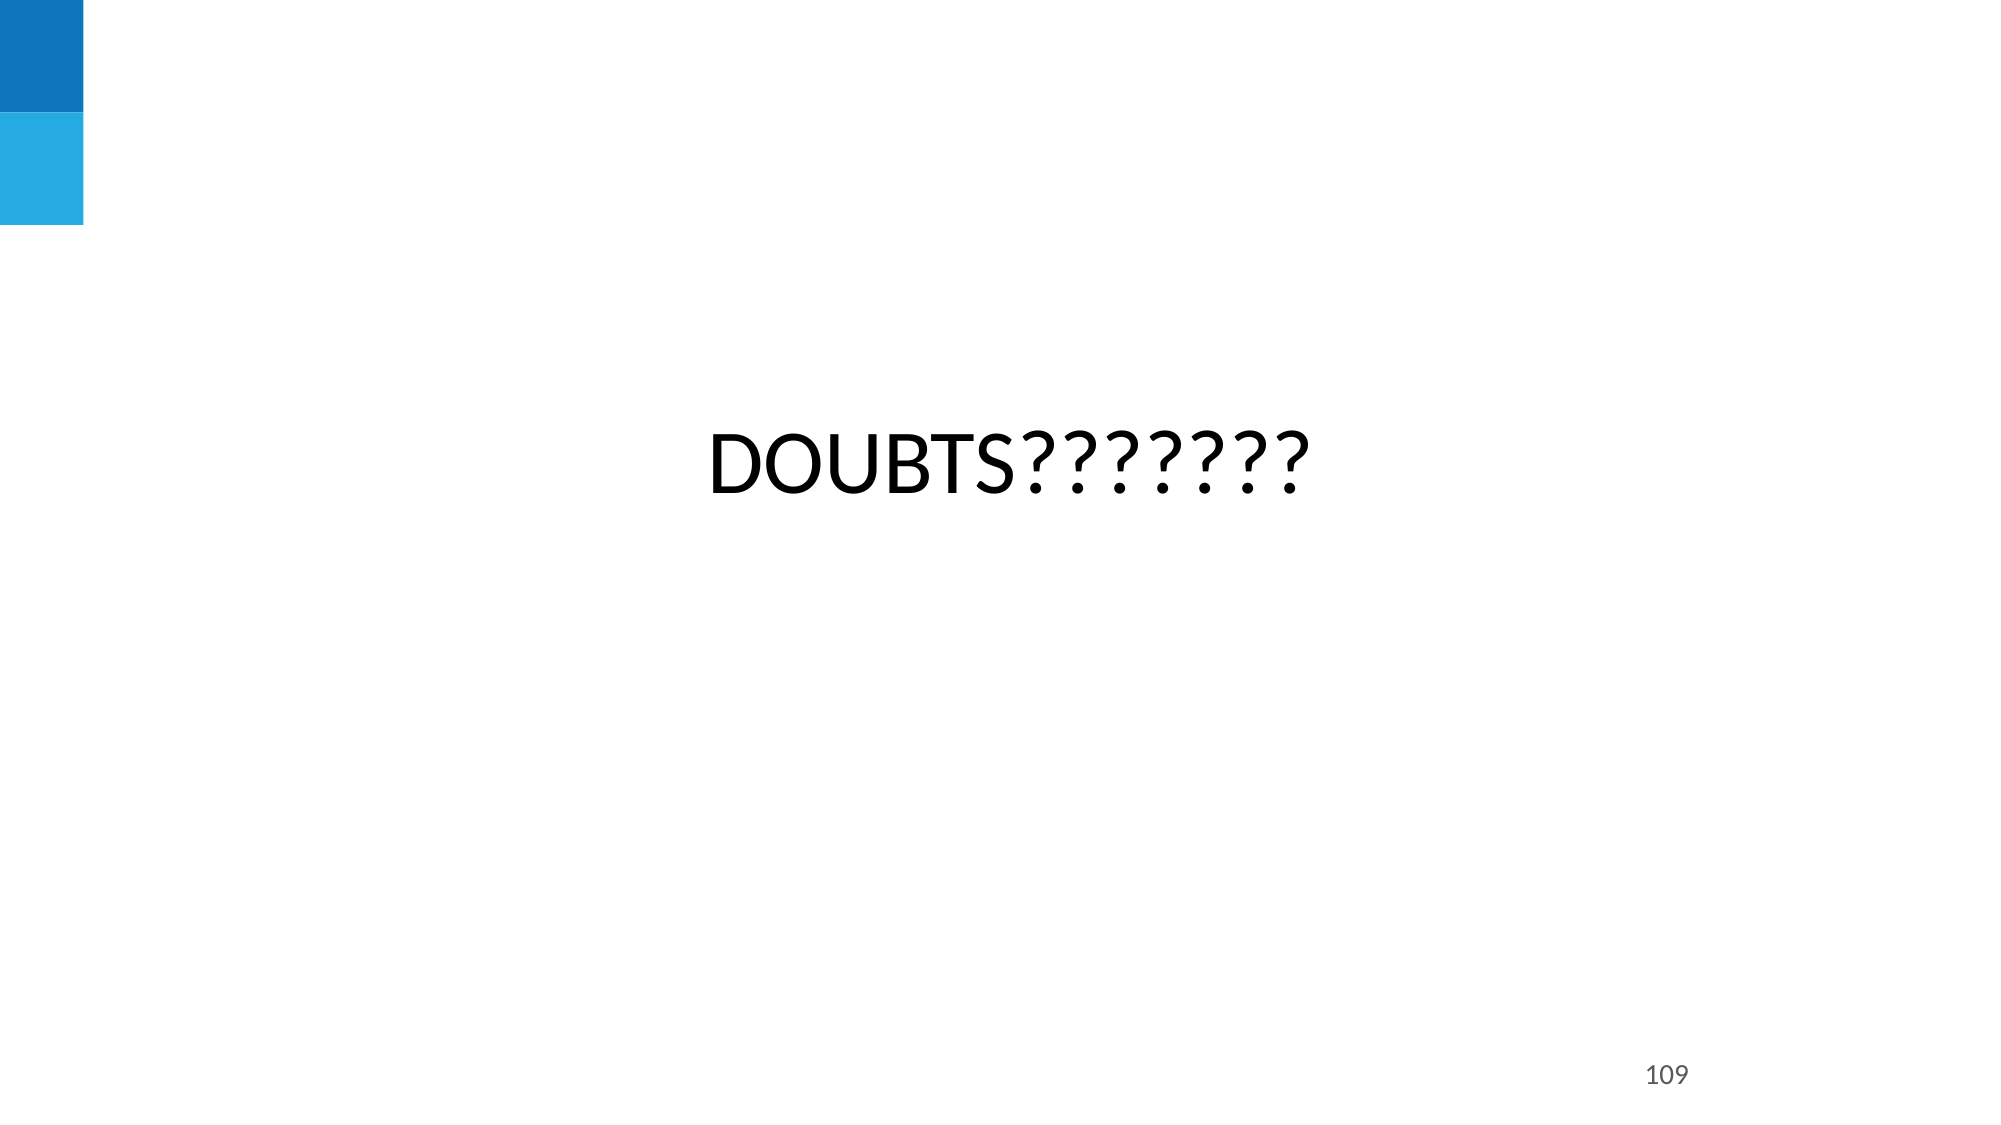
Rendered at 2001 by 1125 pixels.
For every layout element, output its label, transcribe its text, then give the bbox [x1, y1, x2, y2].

title DOUBTS??????? [111, 362, 1912, 551]
slide_number 109 [1433, 1042, 1900, 1103]
